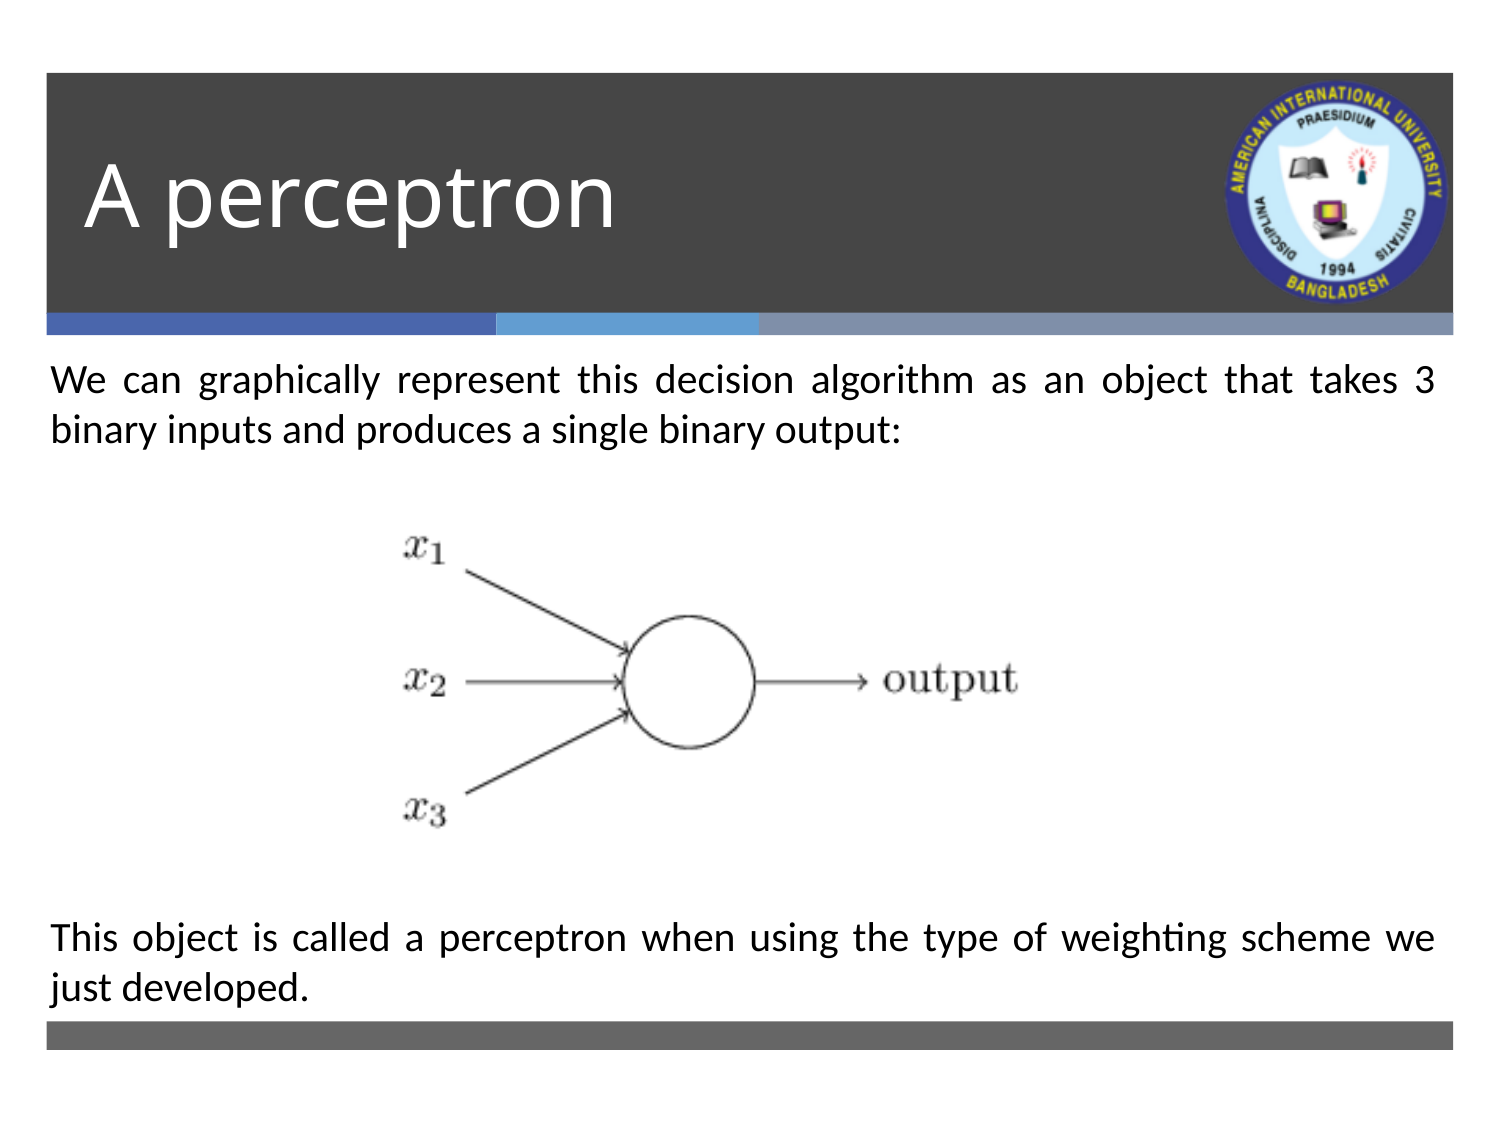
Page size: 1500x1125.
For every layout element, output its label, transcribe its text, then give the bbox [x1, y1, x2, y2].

text_box This object is called a perceptron when using the type of weighting scheme we just developed. [35, 901, 1452, 1017]
text_box We can graphically represent this decision algorithm as an object that takes 3 binary inputs and produces a single binary output: [35, 344, 1452, 460]
picture [362, 492, 1125, 858]
title A perceptron [69, 73, 1351, 253]
picture [1220, 75, 1454, 310]
